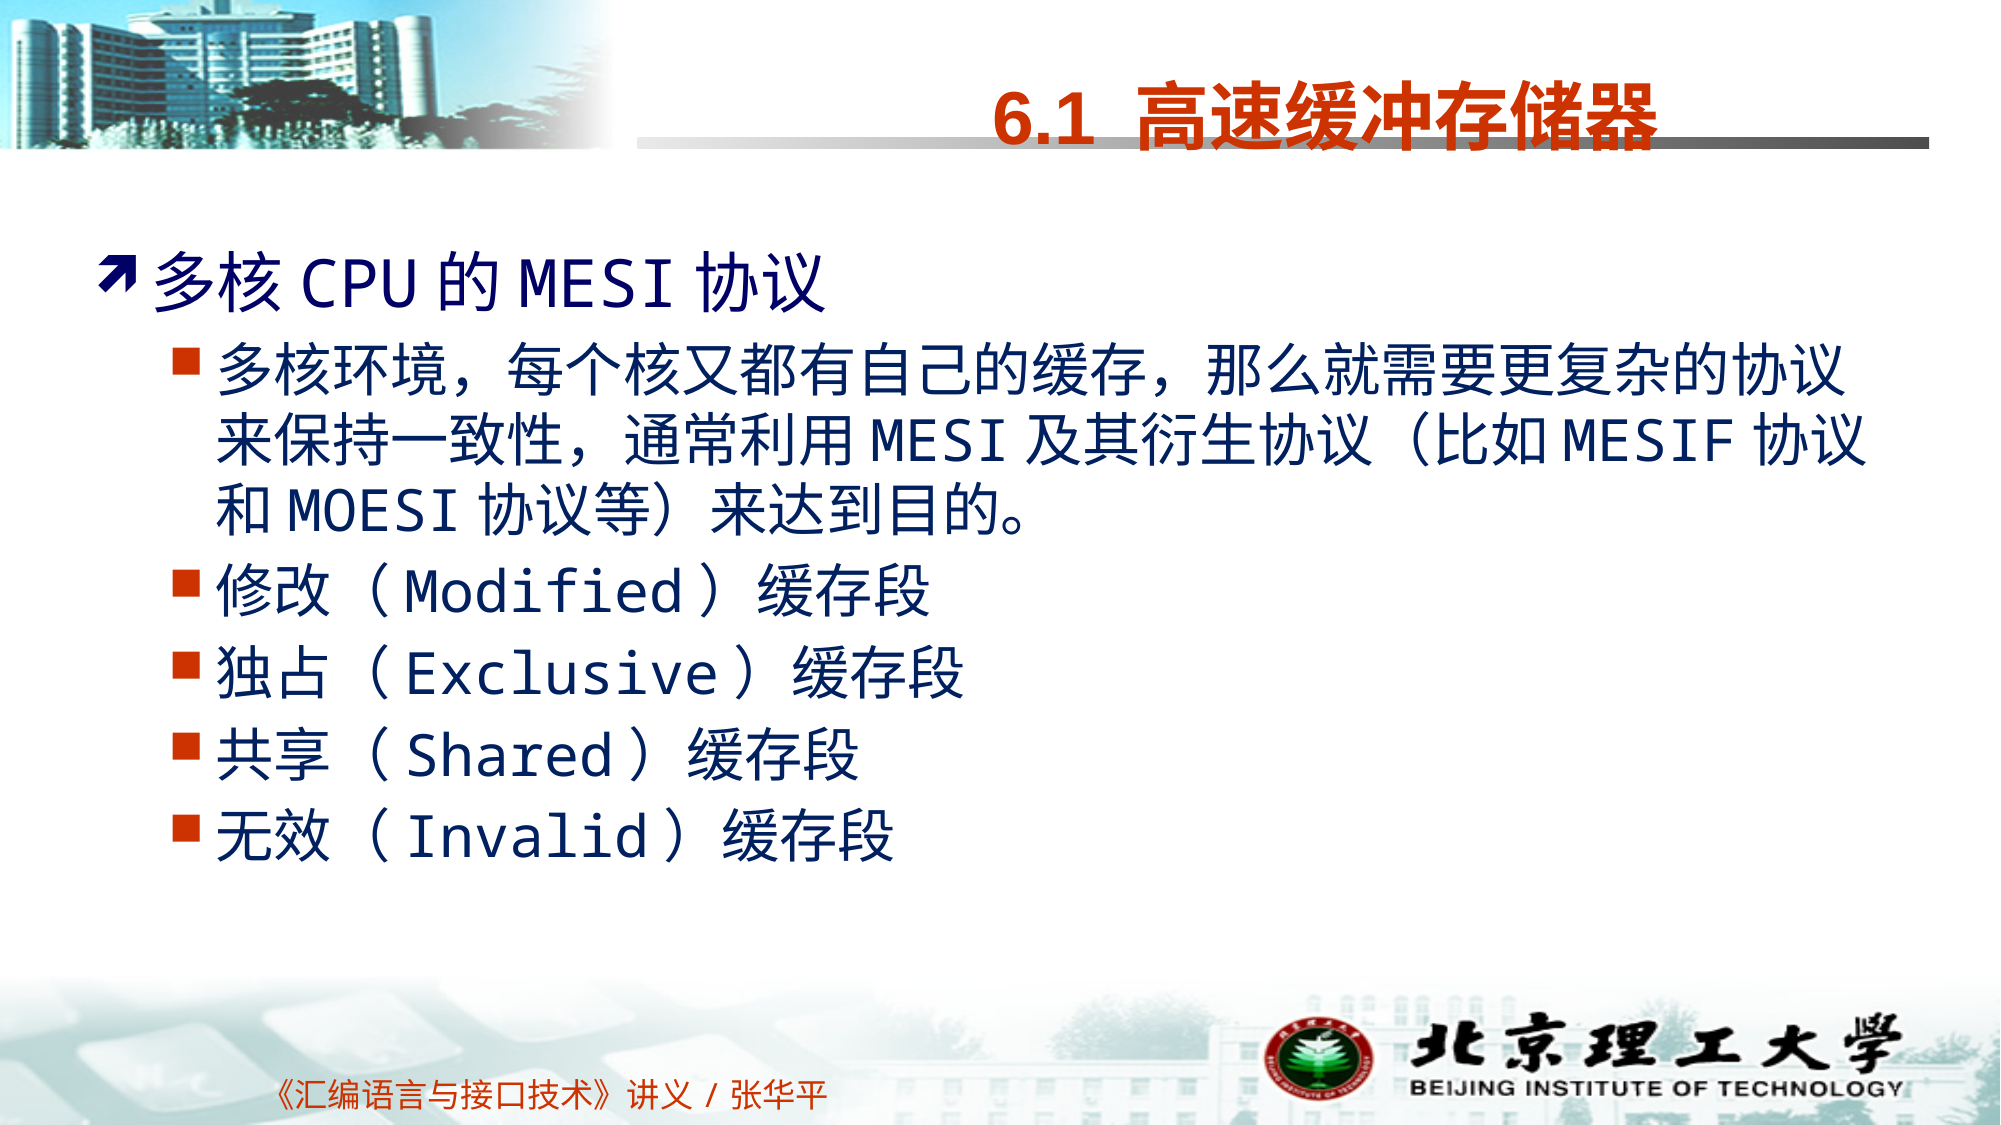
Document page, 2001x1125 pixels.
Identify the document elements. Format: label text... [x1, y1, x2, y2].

list 多核CPU的MESI协议 多核环境，每个核又都有自己的缓存，那么就需要更复杂的协议来保持一致性，通常利用MESI及其衍生协议（比如MESIF协议和MOESI协议等）来达到目的。 修改（Modified）缓存段 独占（Exclusive）缓存段 共享（Shared）缓存段 无效（Invalid）缓存段 [78, 233, 1910, 1024]
title 6.1 高速缓冲存储器 [409, 45, 1675, 185]
picture [0, 0, 2000, 1125]
